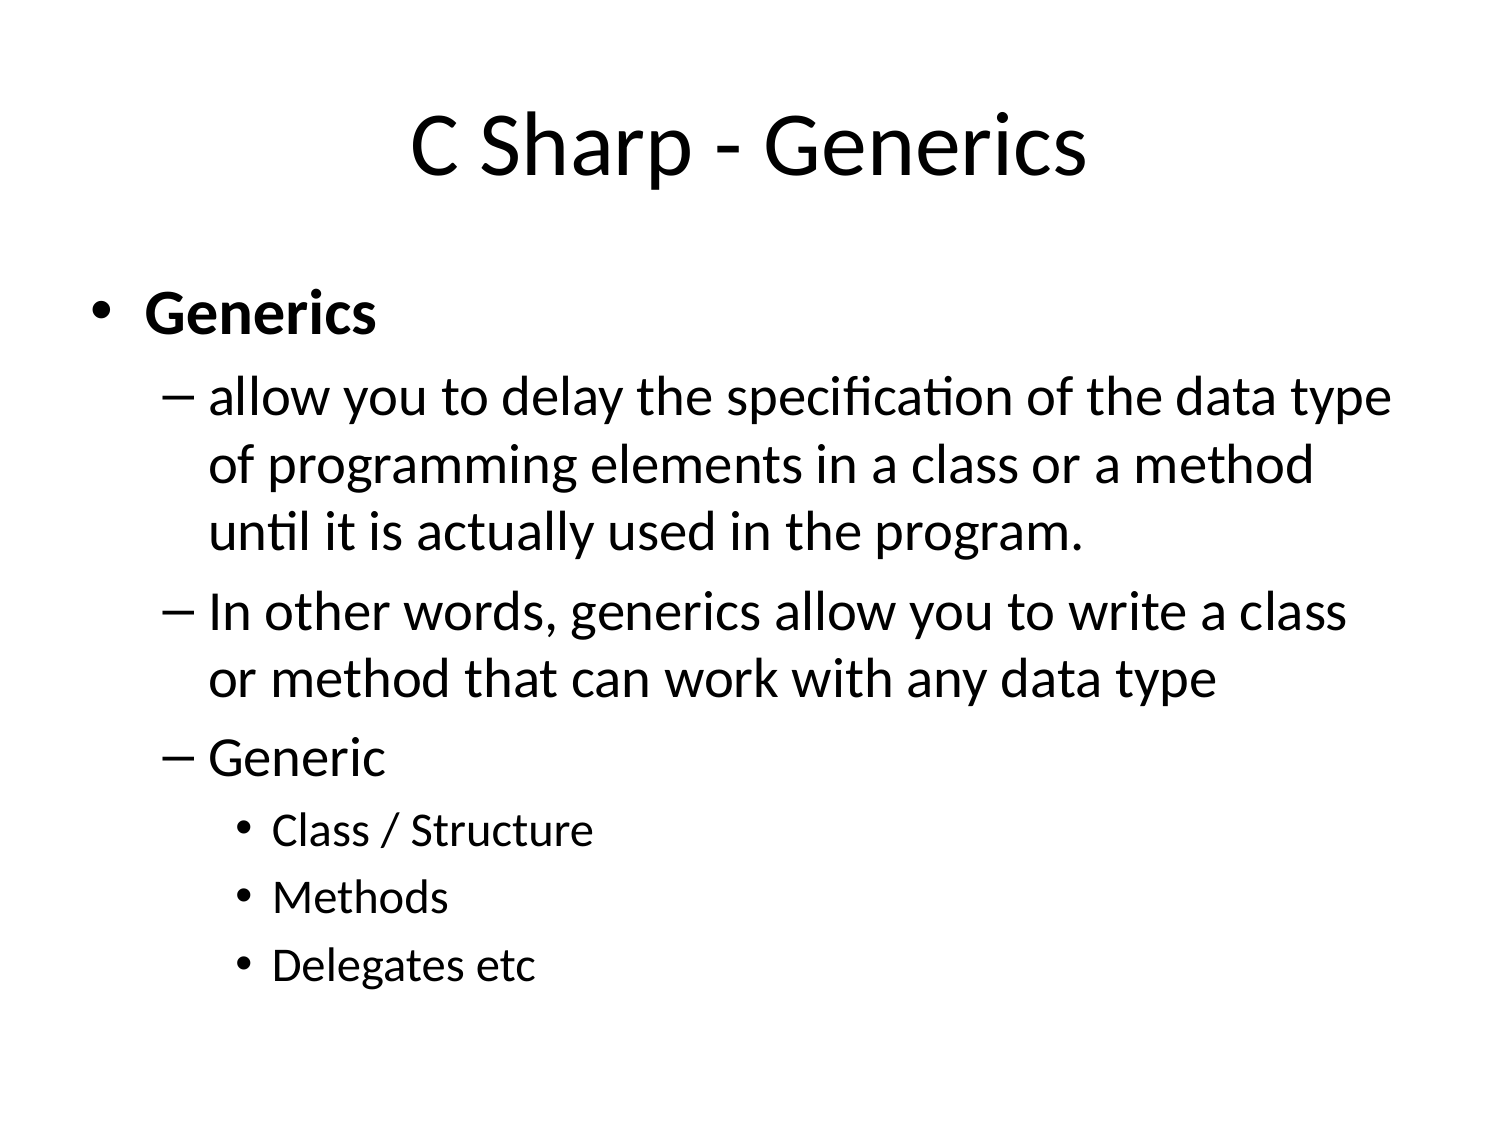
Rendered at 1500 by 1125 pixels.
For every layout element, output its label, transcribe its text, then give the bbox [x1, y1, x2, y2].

title C Sharp - Generics [75, 45, 1425, 233]
list Generics allow you to delay the specification of the data type of programming elements in a class or a method until it is actually used in the program. In other words, generics allow you to write a class or method that can work with any data type Generic Class / Structure Methods Delegates etc [75, 262, 1425, 1005]
